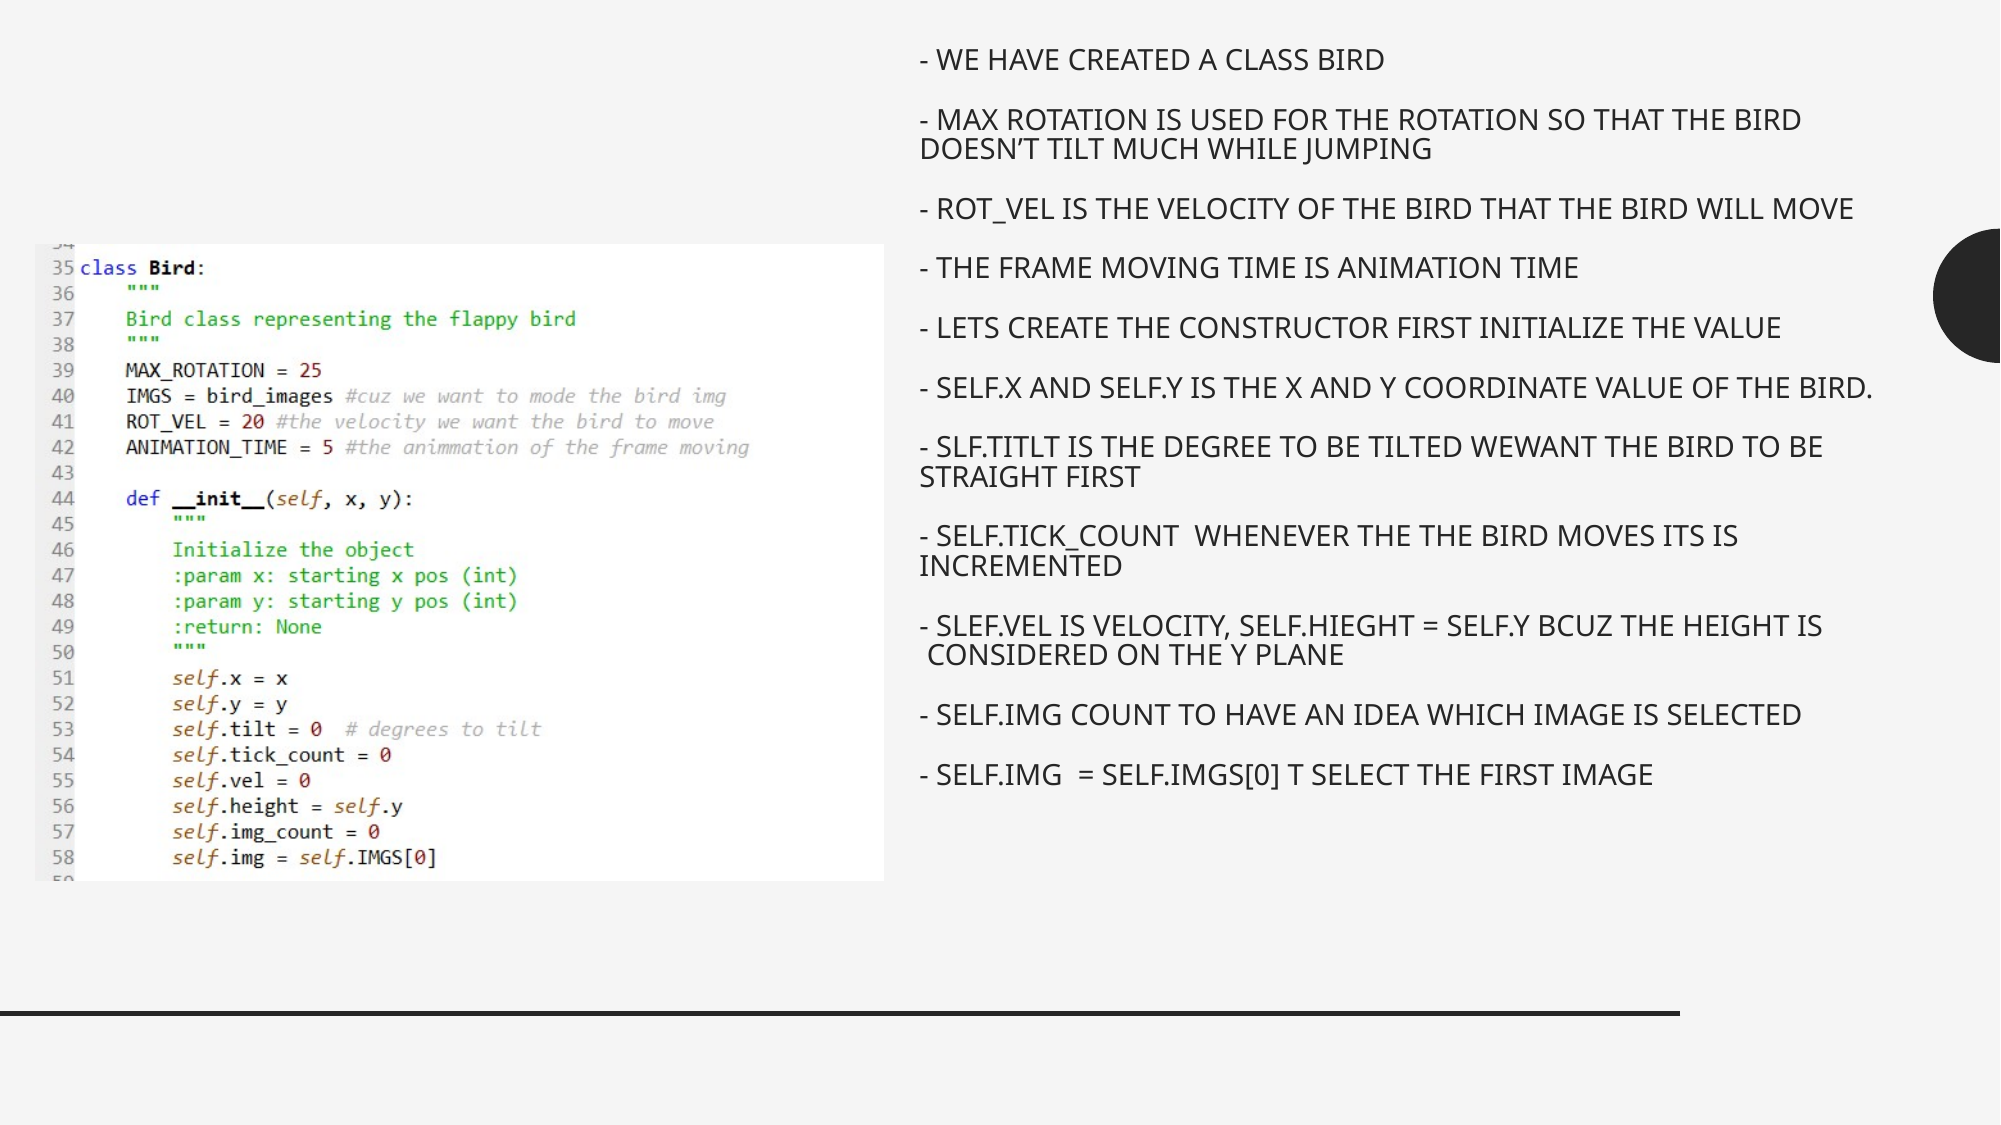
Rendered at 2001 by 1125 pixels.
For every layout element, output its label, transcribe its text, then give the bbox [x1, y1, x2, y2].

picture [35, 244, 884, 881]
title - We have created a class bird - Max rotation is used for the rotation so that the bird doesn’t tilt much while jumping - rot_vel is the velocity of the bird that the bird will move - the frame moving time is animation time - lets create the constructor first initialize the value - self.x and self.y is the x and y coordinate value of the bird. - slf.titlt is the degree to be tilted wewant the bird to be straight first - self.tick_count whenever the the bird moves its is incremented - slef.vel is velocity, self.hieght = self.y bcuz the height is considered on the y plane - self.img count to have an idea which image is selected - self.img = self.Imgs[0] t select the first image [904, 39, 1920, 961]
